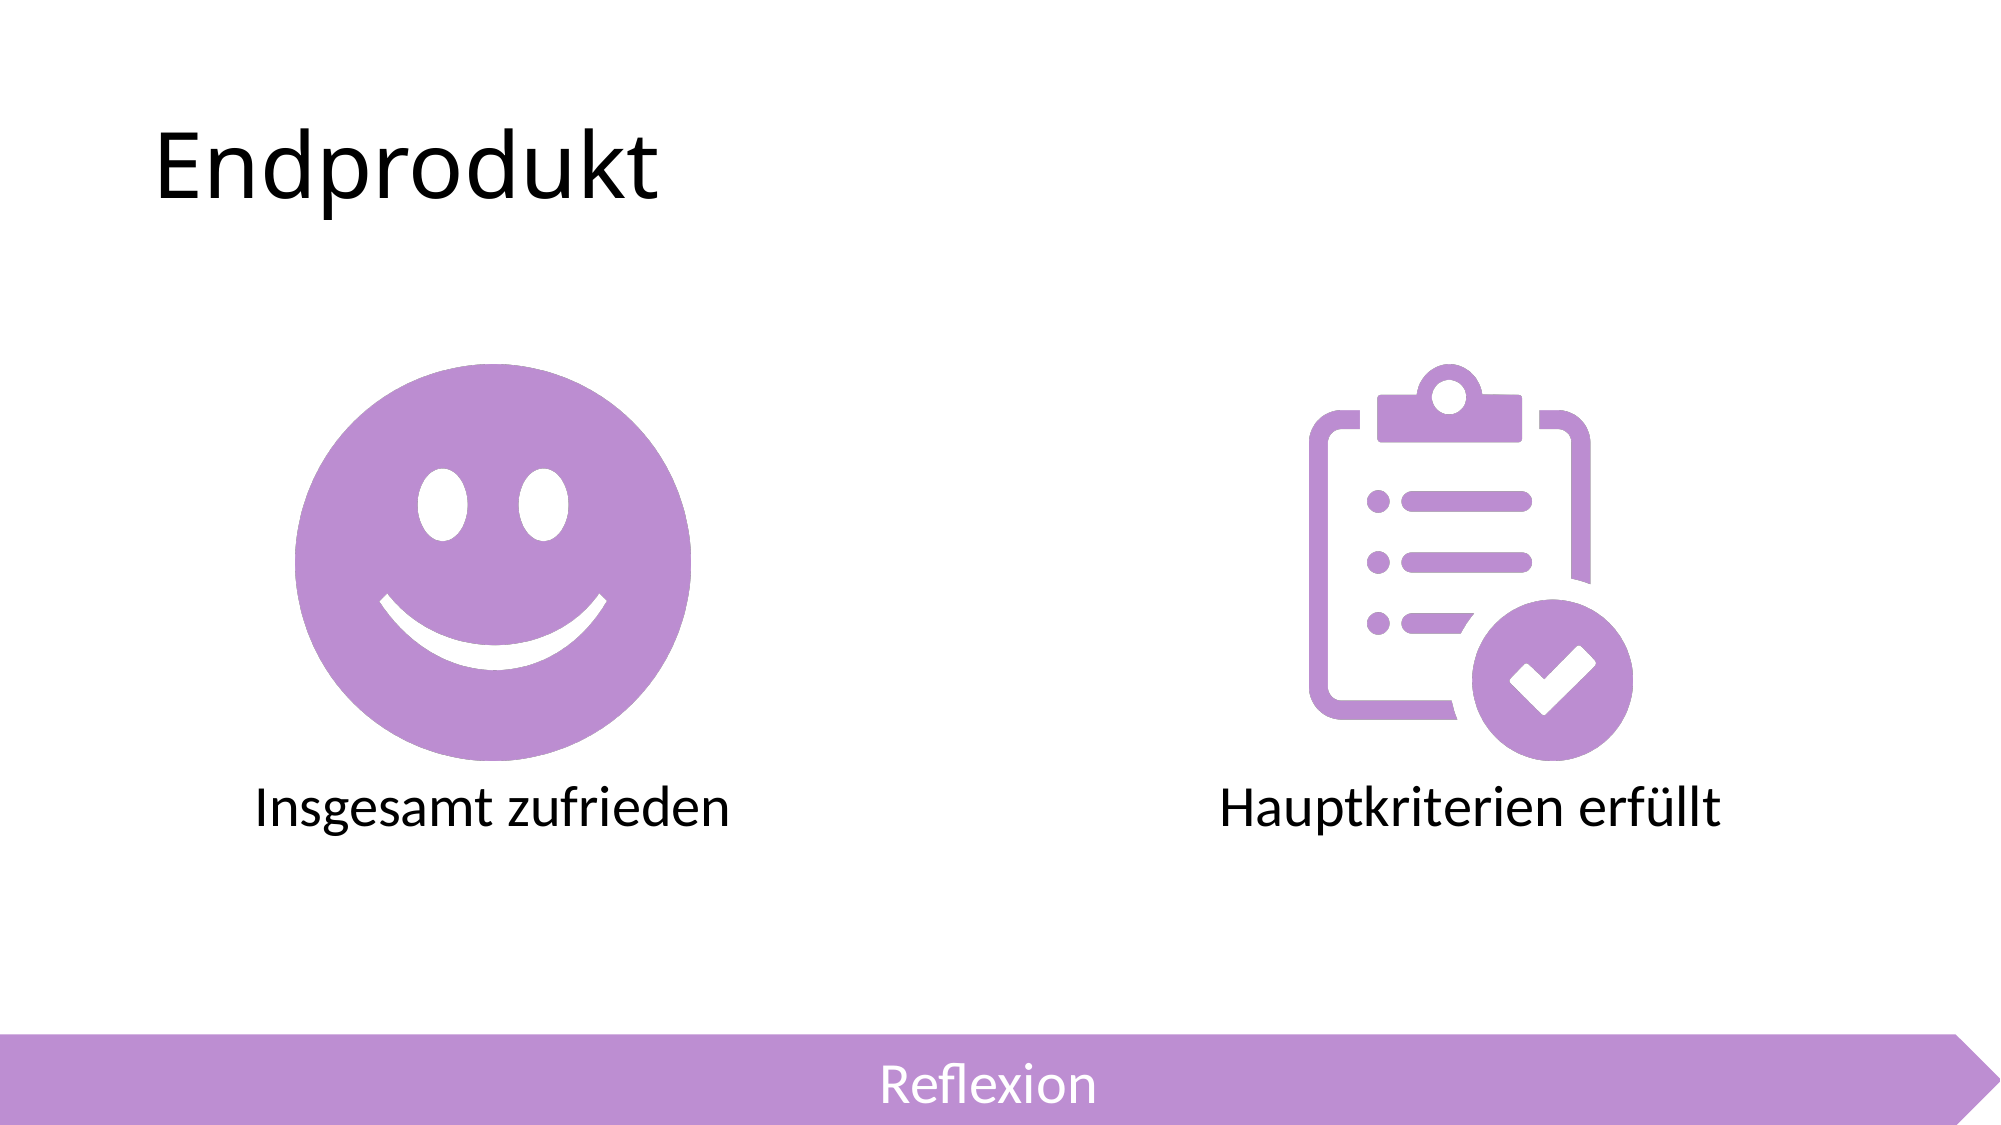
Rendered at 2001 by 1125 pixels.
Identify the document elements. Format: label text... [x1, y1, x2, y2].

text_box Reflexion [0, 1034, 2000, 1125]
text_box Hauptkriterien erfüllt [1204, 760, 1737, 846]
title Endprodukt [137, 59, 1863, 278]
text_box Insgesamt zufrieden [239, 760, 747, 846]
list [1309, 364, 1633, 761]
picture [295, 364, 691, 761]
